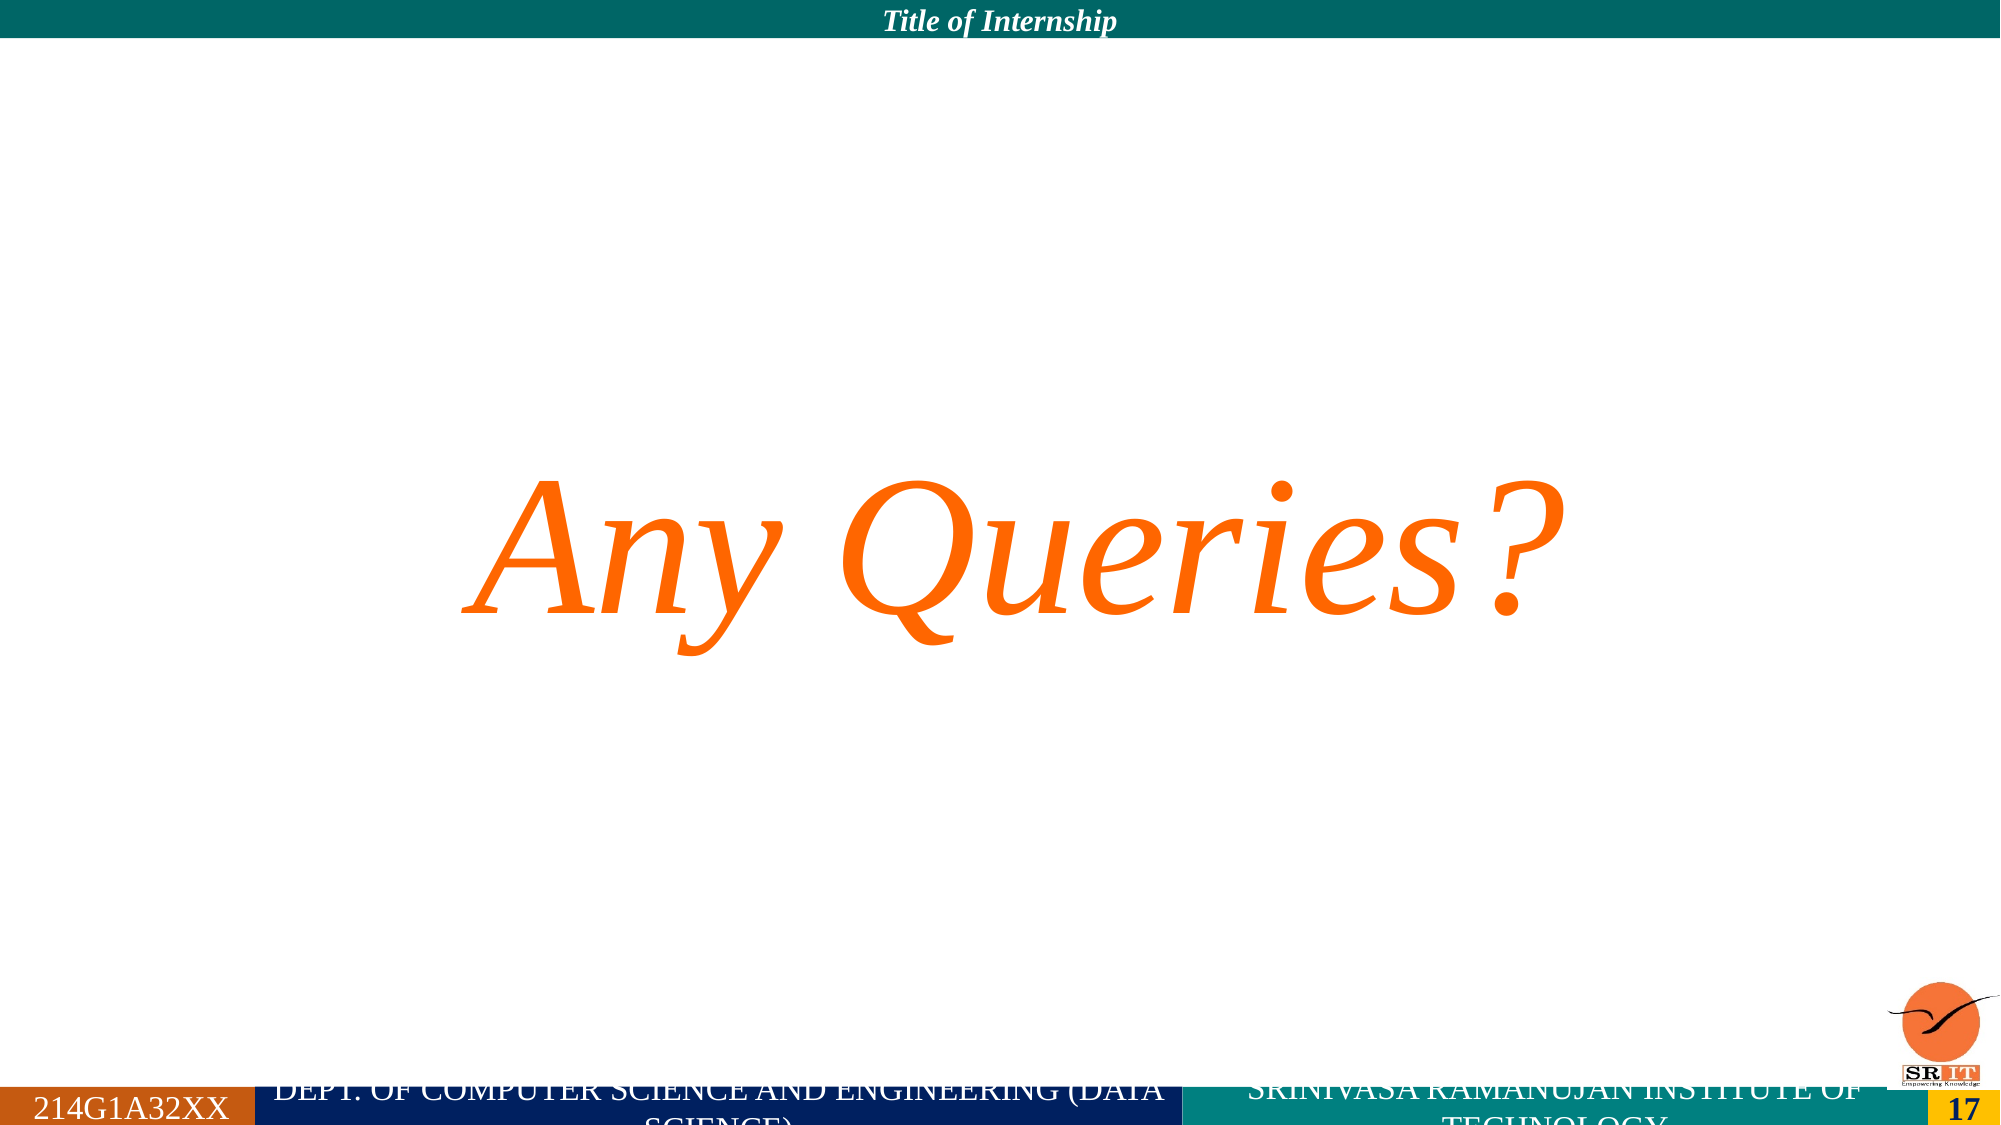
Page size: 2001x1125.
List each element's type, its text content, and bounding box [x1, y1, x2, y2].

picture [1887, 977, 2000, 1090]
text_box Any Queries? [457, 389, 1582, 662]
